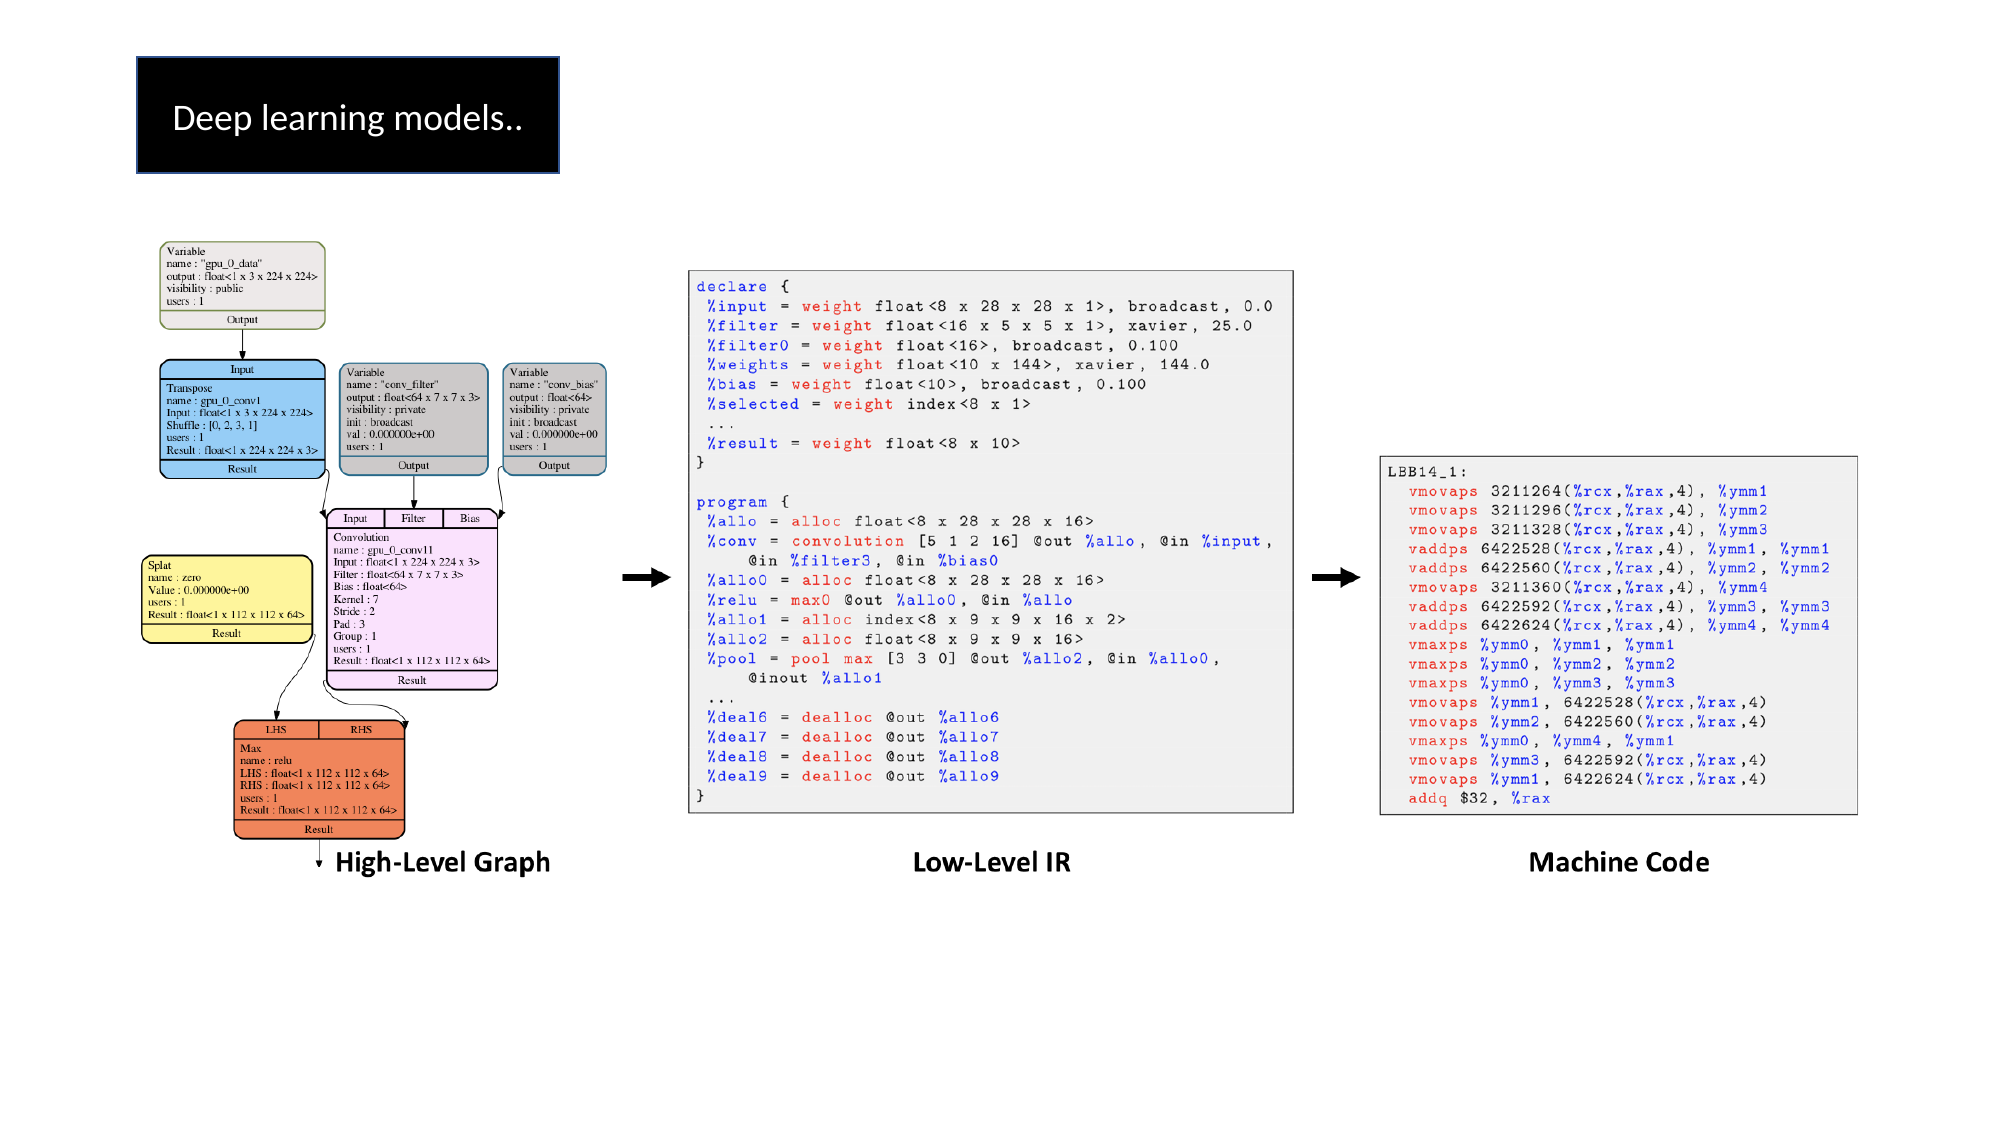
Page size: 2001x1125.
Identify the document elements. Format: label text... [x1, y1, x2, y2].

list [137, 236, 1863, 889]
text_box Deep learning models.. [136, 56, 560, 174]
